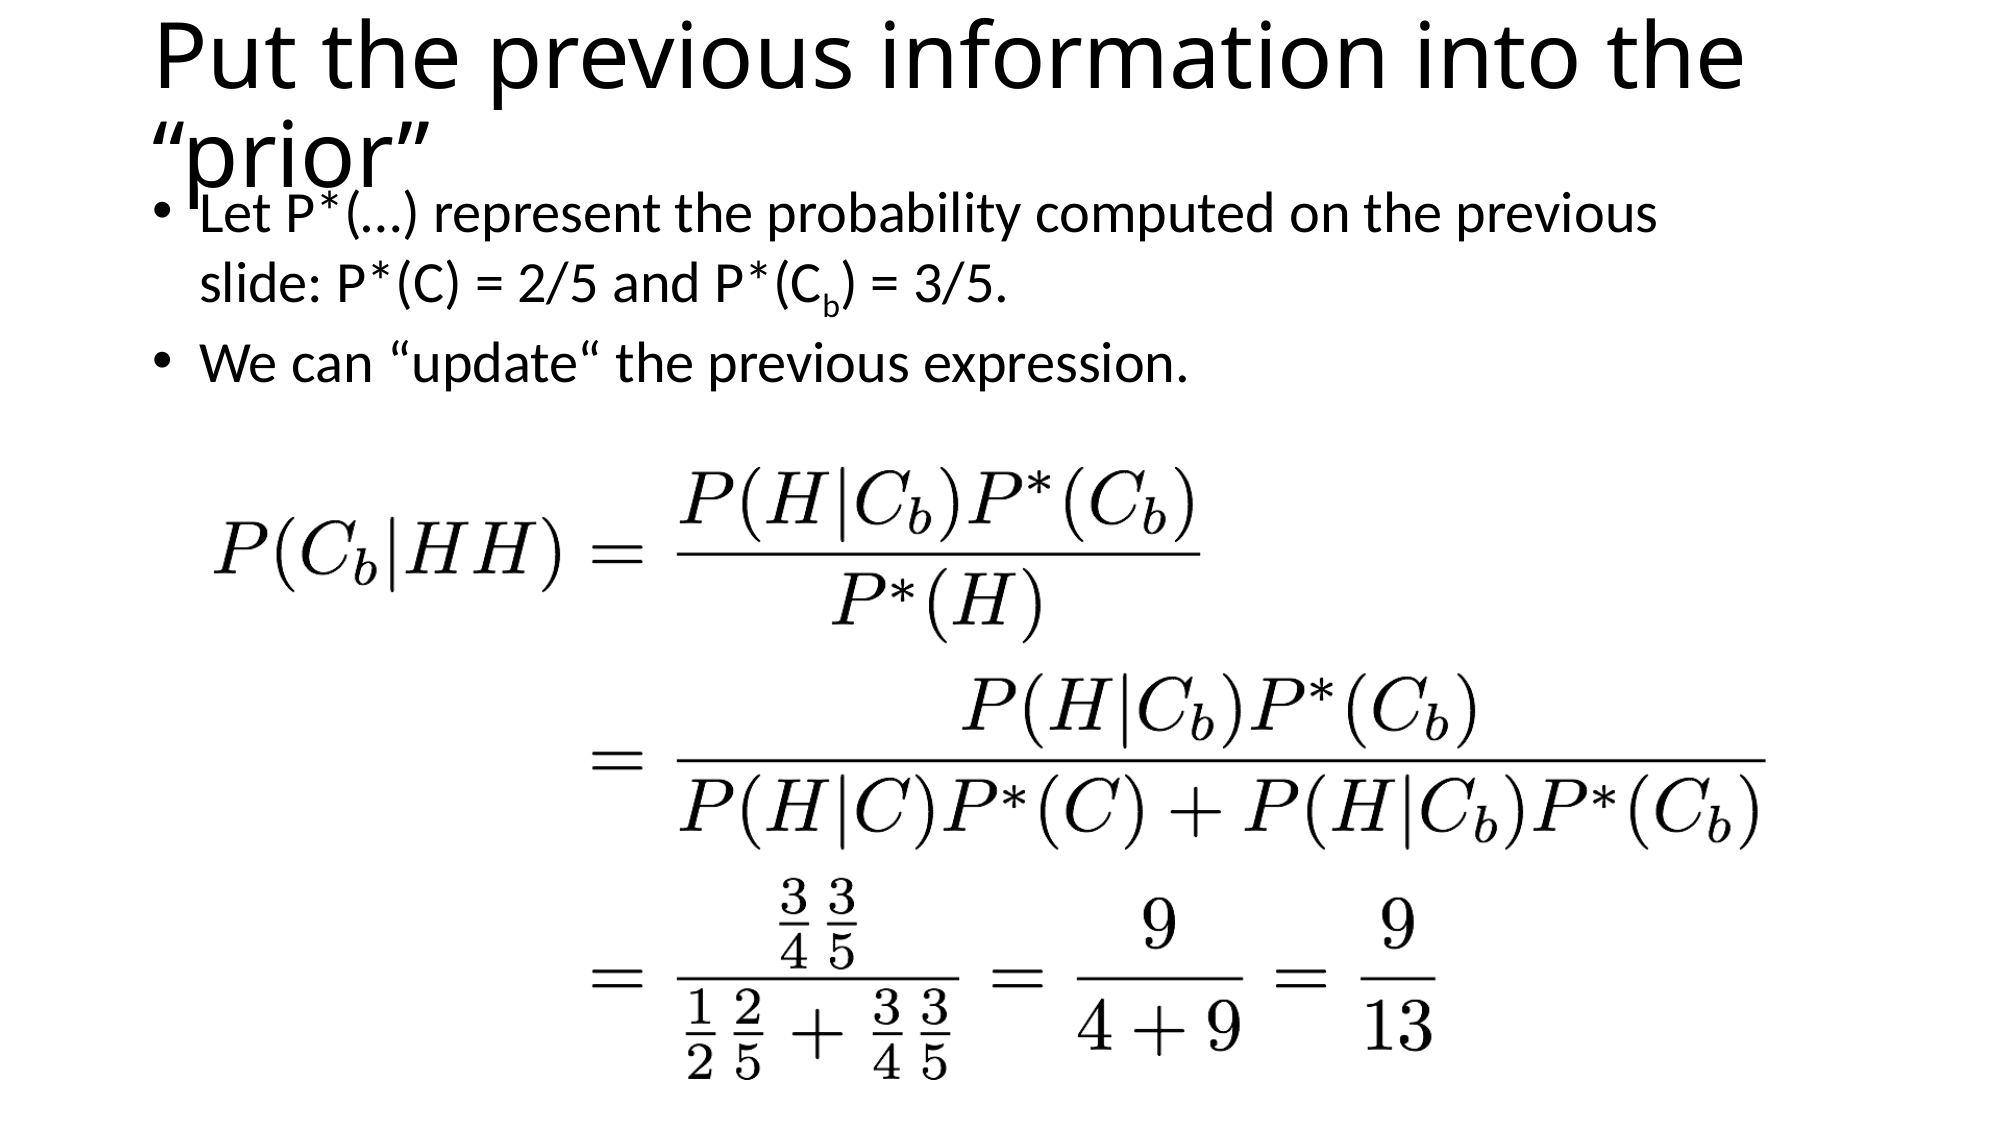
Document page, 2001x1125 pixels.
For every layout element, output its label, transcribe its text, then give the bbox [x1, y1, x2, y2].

picture [212, 465, 1767, 1080]
title Put the previous information into the “prior” [137, 0, 1863, 218]
text_box Let P*(…) represent the probability computed on the previous slide: P*(C) = 2/5 and P*(Cb) = 3/5. We can “update“ the previous expression. [137, 166, 1767, 402]
